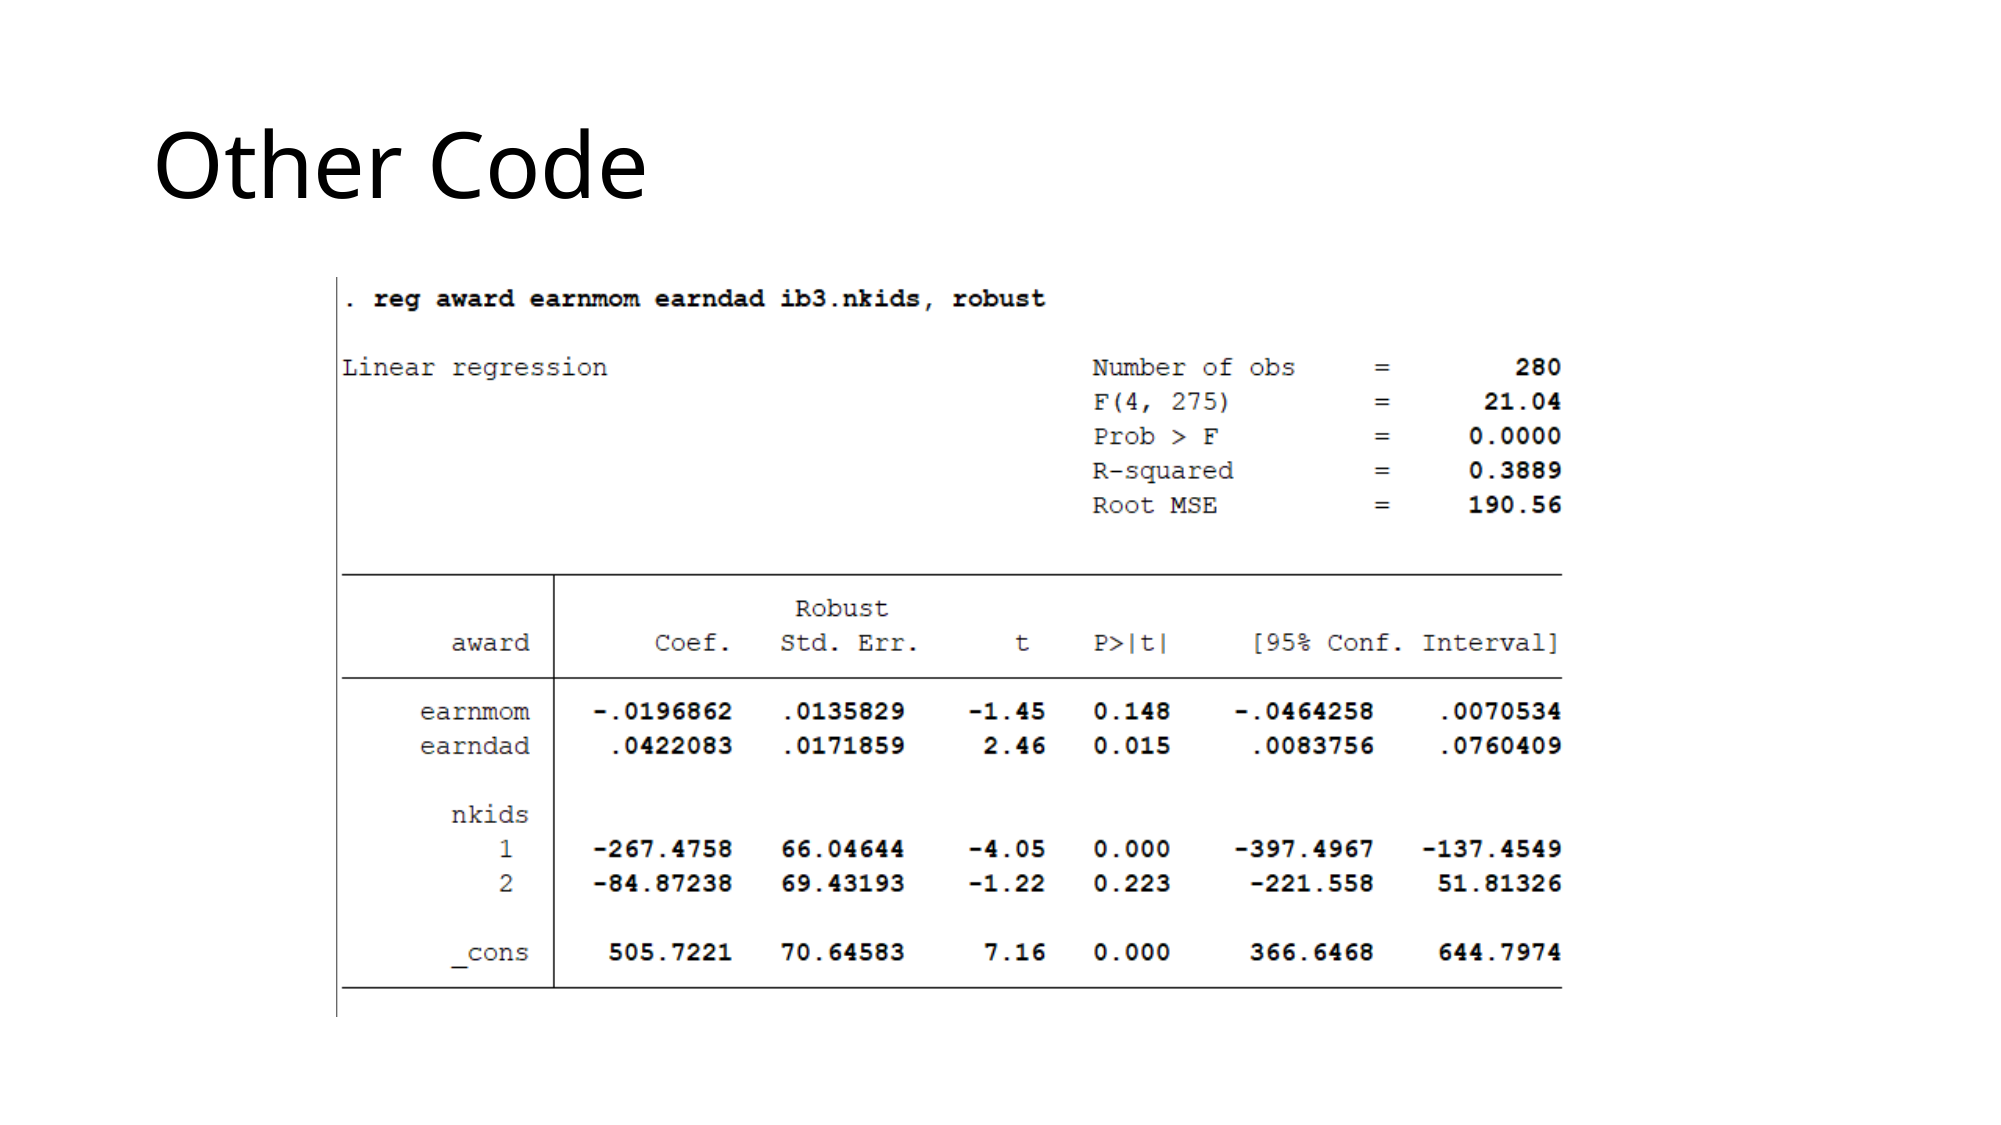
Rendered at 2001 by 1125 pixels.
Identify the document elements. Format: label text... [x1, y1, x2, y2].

title Other Code [137, 59, 1863, 278]
picture [336, 277, 1603, 1017]
